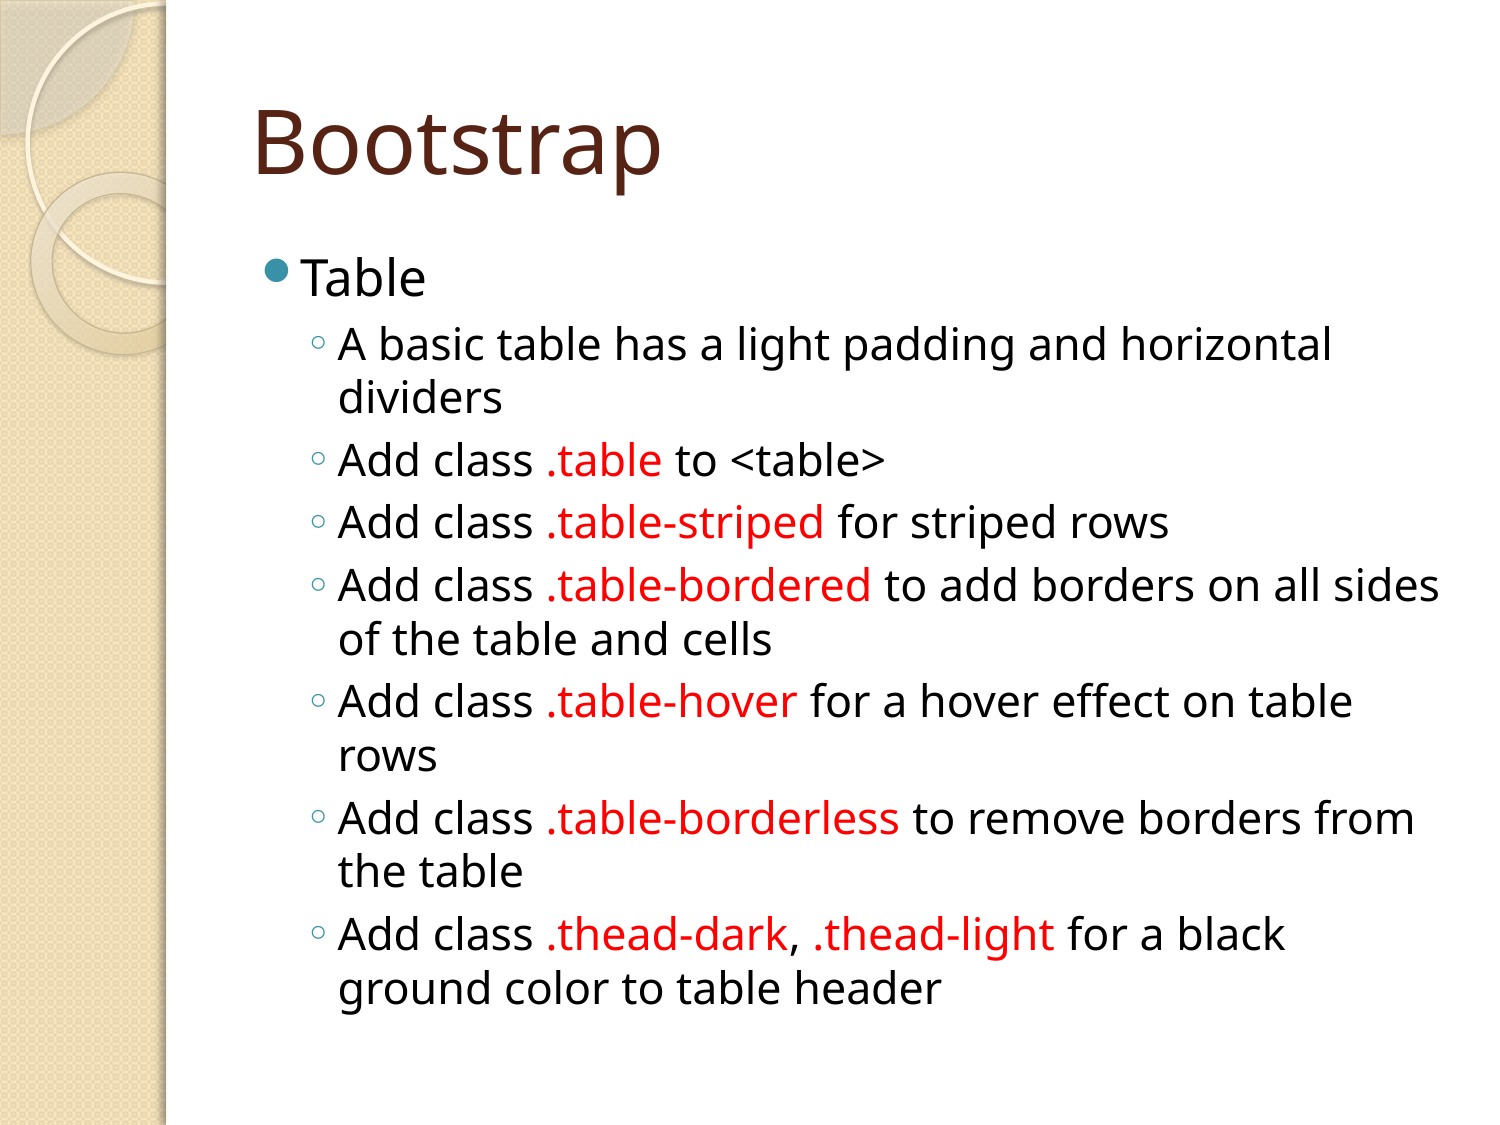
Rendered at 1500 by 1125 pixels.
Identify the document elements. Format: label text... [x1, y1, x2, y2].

title Bootstrap [235, 45, 1466, 233]
list Table A basic table has a light padding and horizontal dividers Add class .table to <table> Add class .table-striped for striped rows Add class .table-bordered to add borders on all sides of the table and cells Add class .table-hover for a hover effect on table rows Add class .table-borderless to remove borders from the table Add class .thead-dark, .thead-light for a black ground color to table header [235, 237, 1466, 1025]
